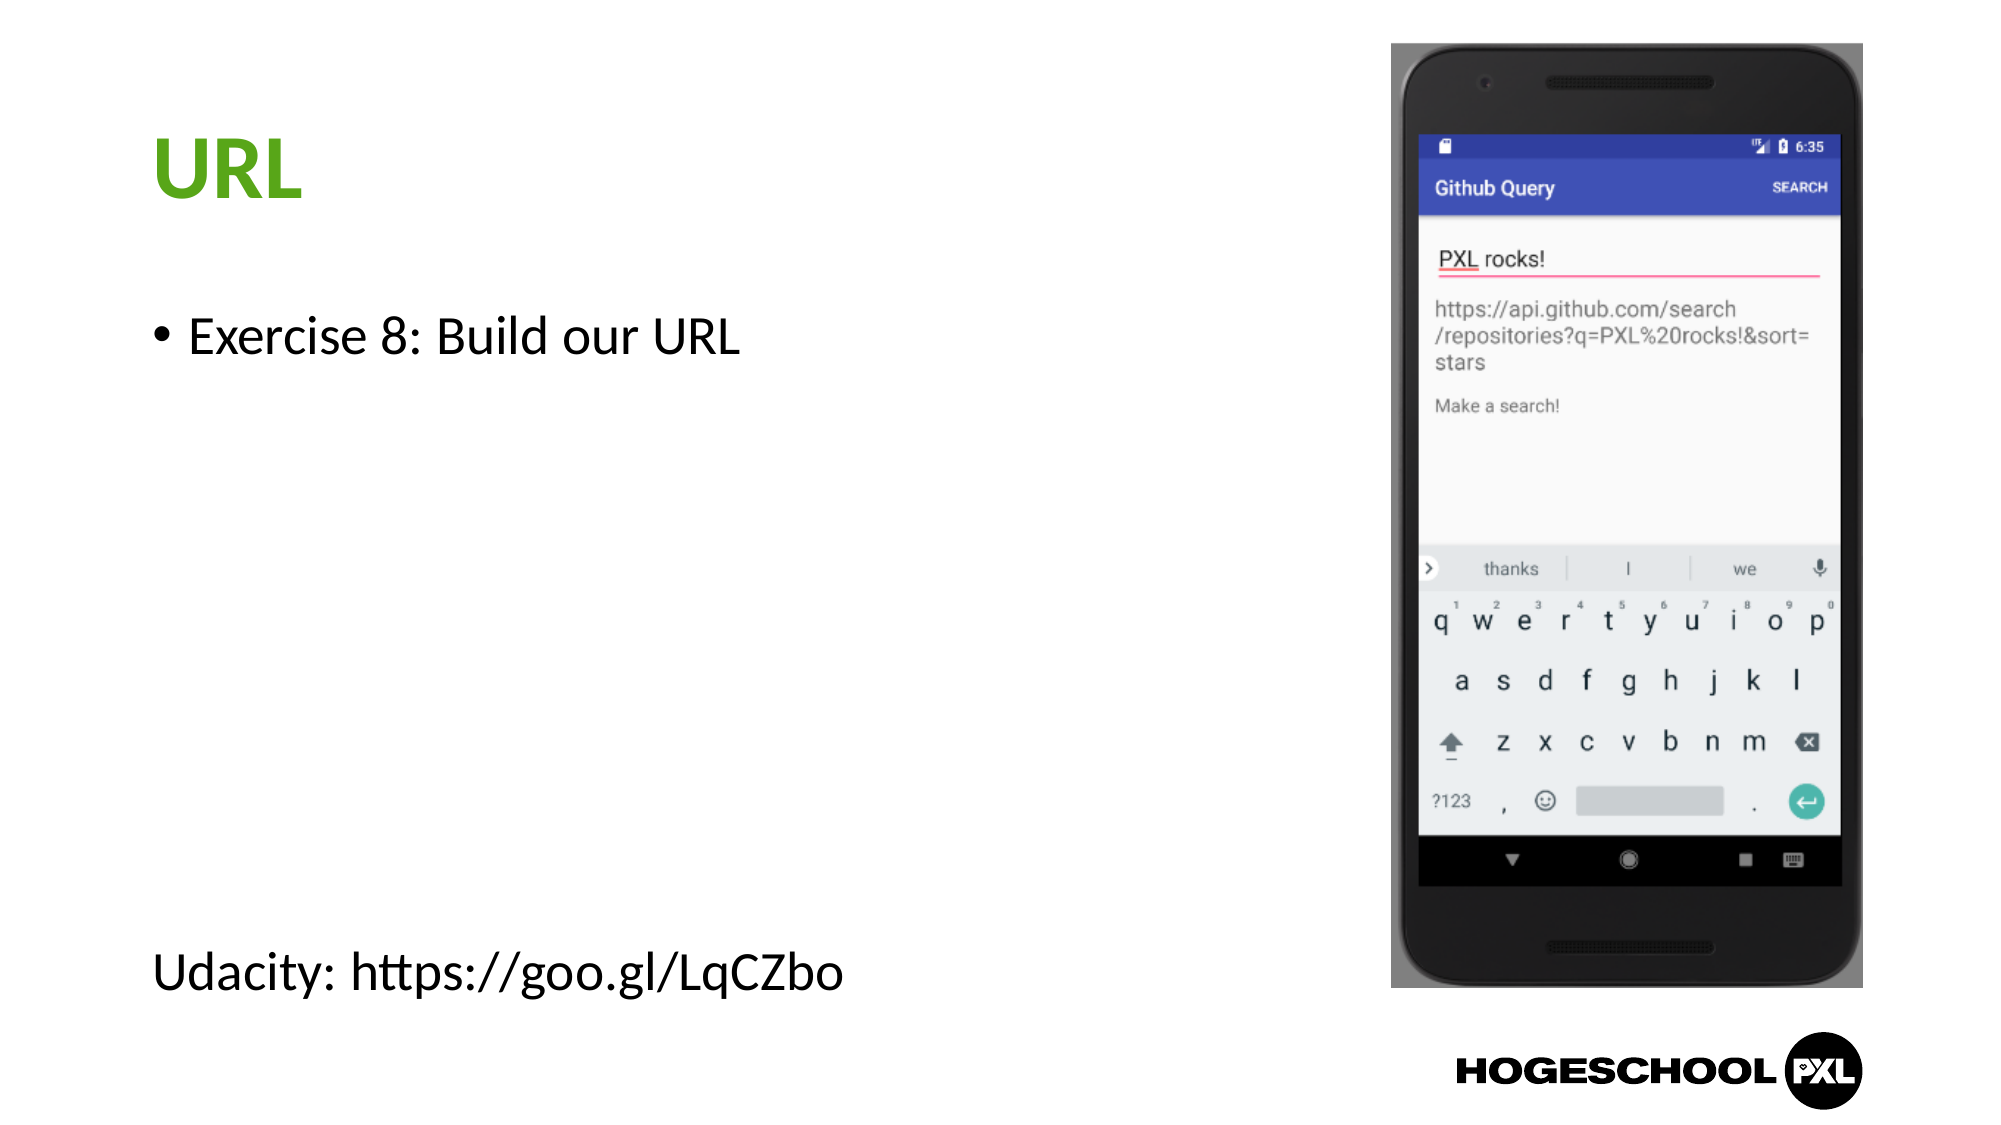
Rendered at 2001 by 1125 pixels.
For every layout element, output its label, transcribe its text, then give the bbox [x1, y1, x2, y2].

list Exercise 8: Build our URL Udacity: https://goo.gl/LqCZbo [137, 299, 1863, 1014]
picture [1391, 39, 1863, 989]
title URL [137, 59, 1391, 278]
